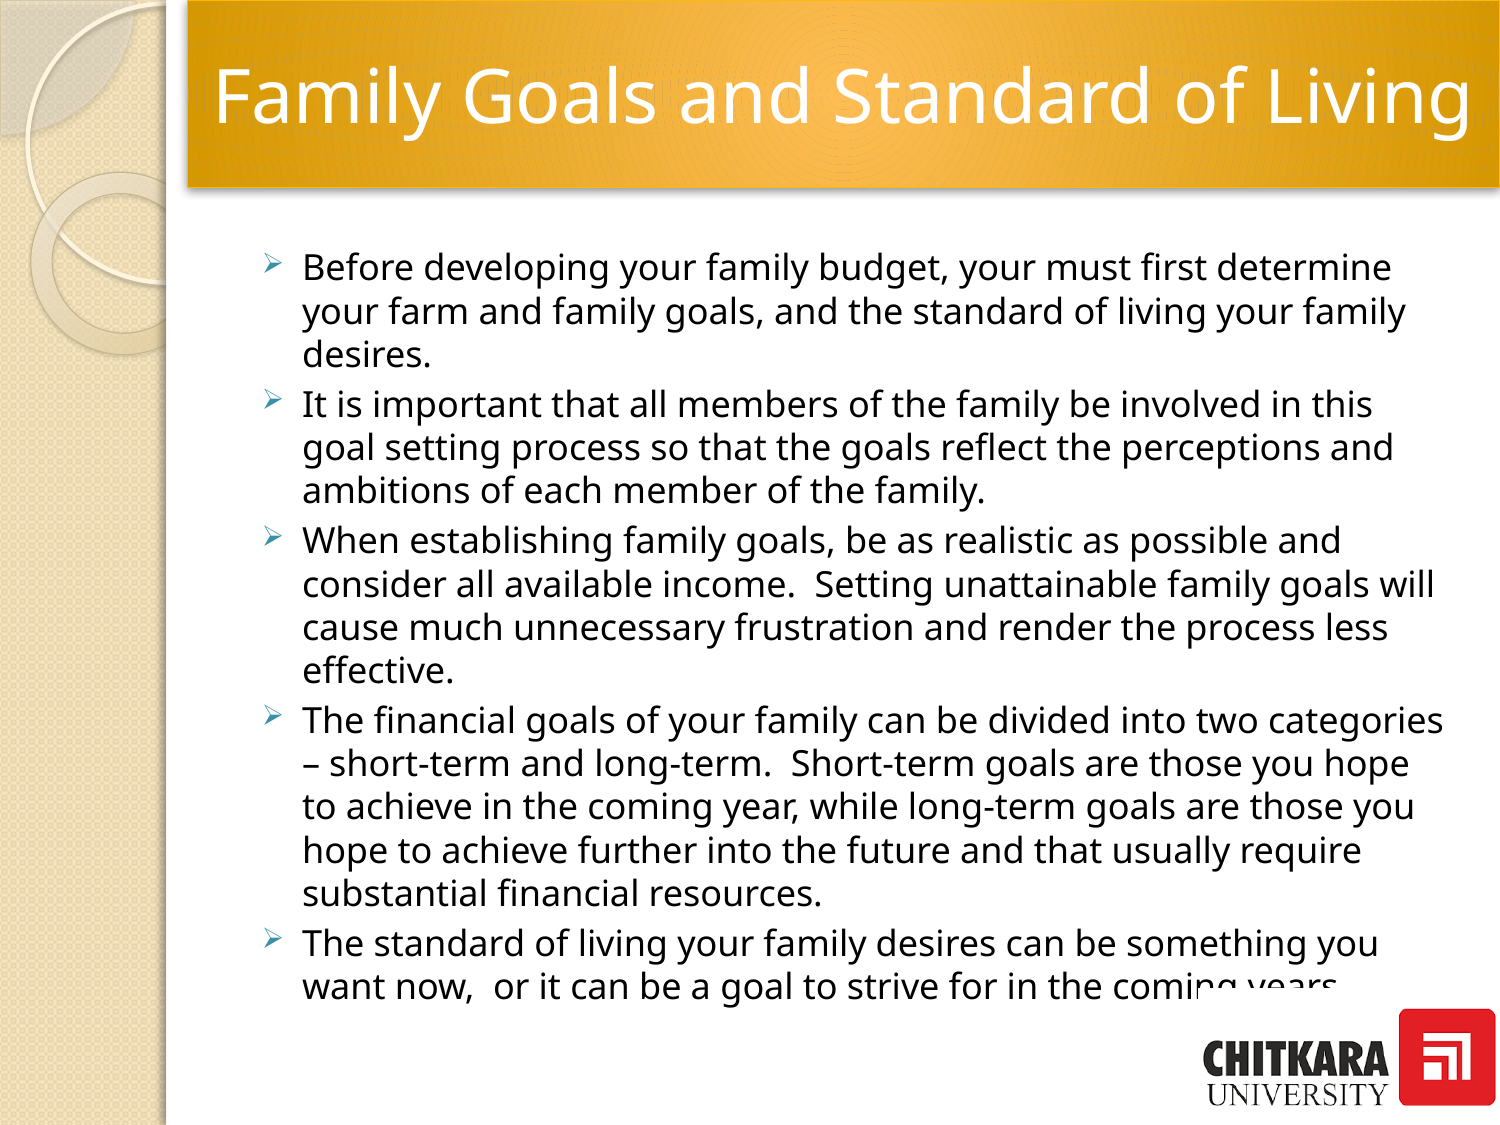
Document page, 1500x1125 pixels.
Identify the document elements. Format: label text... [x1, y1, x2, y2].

picture [1198, 988, 1500, 1125]
title Family Goals and Standard of Living [187, 0, 1500, 188]
list Before developing your family budget, your must first determine your farm and family goals, and the standard of living your family desires. It is important that all members of the family be involved in this goal setting process so that the goals reflect the perceptions and ambitions of each member of the family. When establishing family goals, be as realistic as possible and consider all available income. Setting unattainable family goals will cause much unnecessary frustration and render the process less effective. The financial goals of your family can be divided into two categories – short-term and long-term. Short-term goals are those you hope to achieve in the coming year, while long-term goals are those you hope to achieve further into the future and that usually require substantial financial resources. The standard of living your family desires can be something you want now, or it can be a goal to strive for in the coming years. [235, 237, 1466, 1025]
